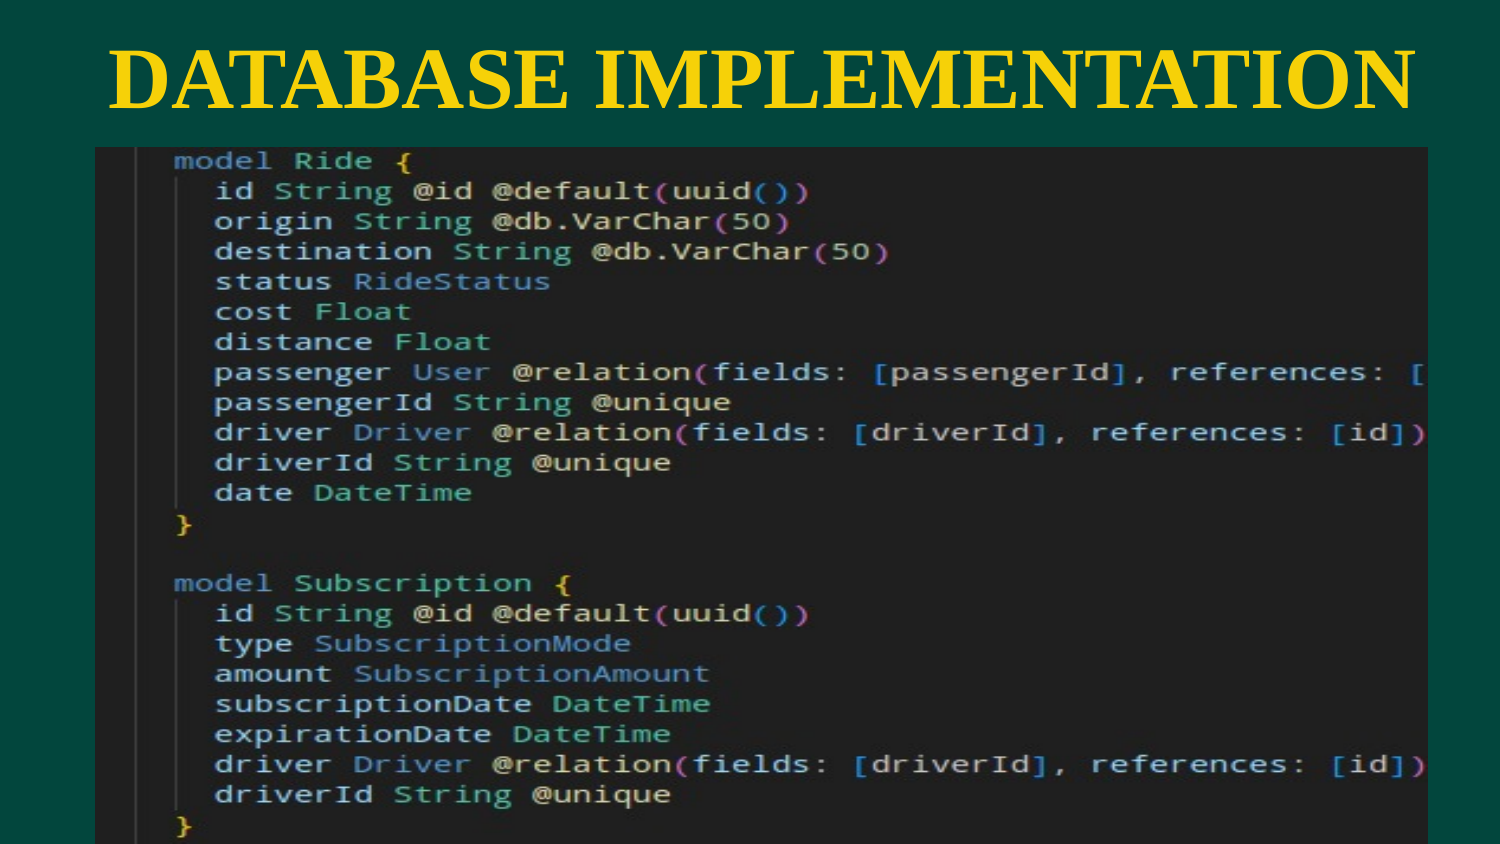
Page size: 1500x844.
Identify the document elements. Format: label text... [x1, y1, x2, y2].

picture [95, 147, 1428, 844]
title DATABASE IMPLEMENTATION [0, 0, 1500, 172]
